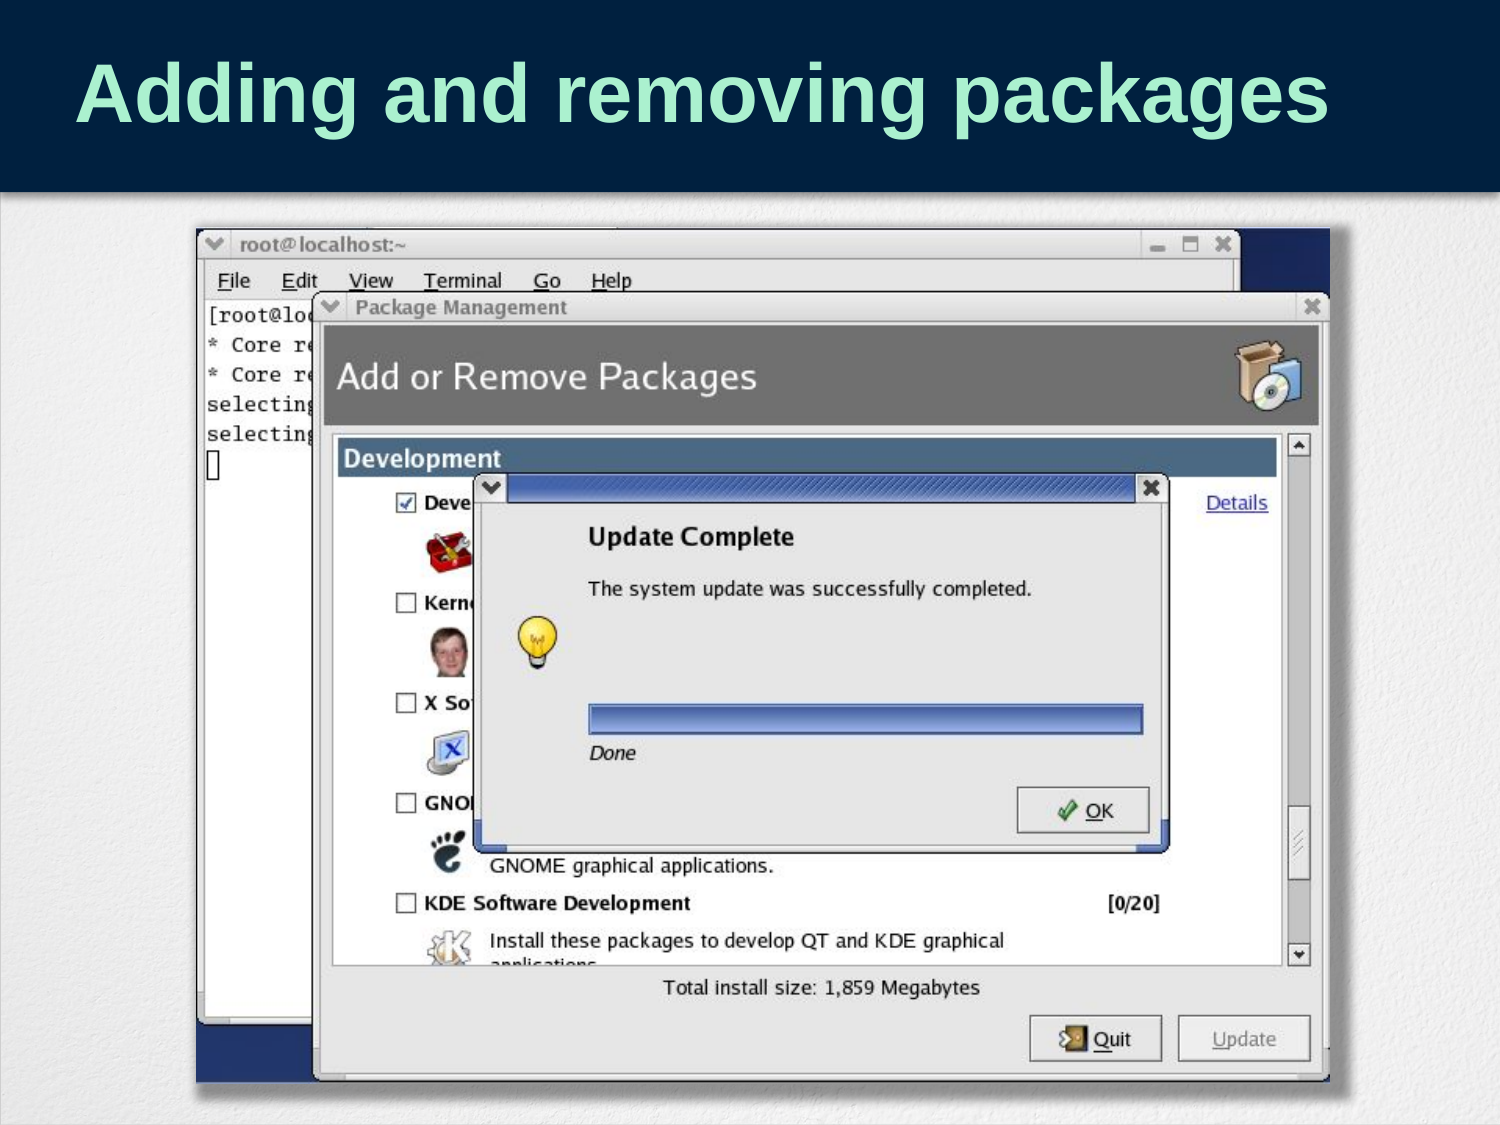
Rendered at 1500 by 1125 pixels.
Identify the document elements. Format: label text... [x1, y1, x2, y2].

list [196, 227, 1330, 1084]
title Adding and removing packages [59, 0, 1500, 193]
